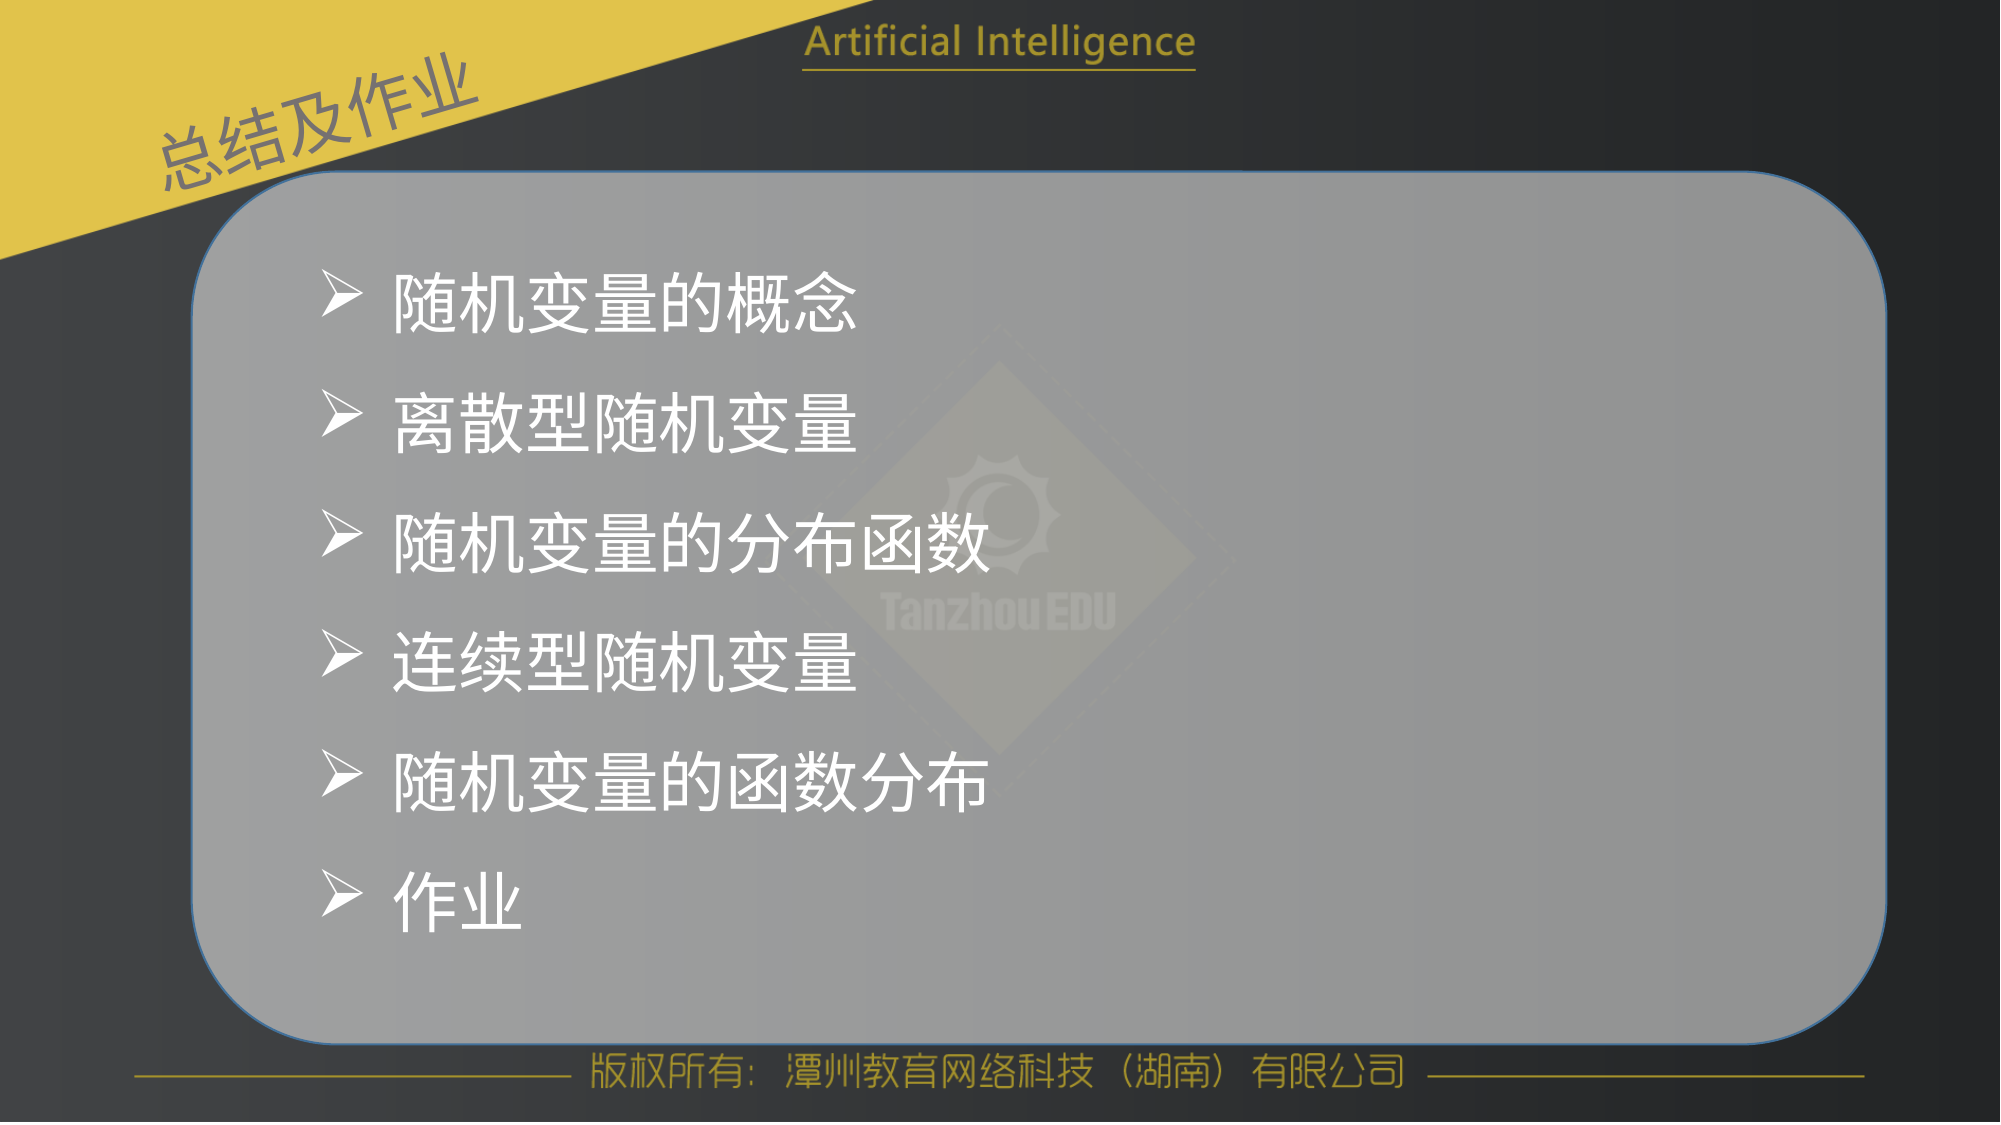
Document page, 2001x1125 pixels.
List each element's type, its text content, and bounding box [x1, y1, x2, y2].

picture [0, 0, 2000, 1122]
text_box 随机变量的概念 离散型随机变量 随机变量的分布函数 连续型随机变量 随机变量的函数分布 作业 [191, 171, 1887, 1045]
text_box 总结及作业 [134, 25, 496, 215]
